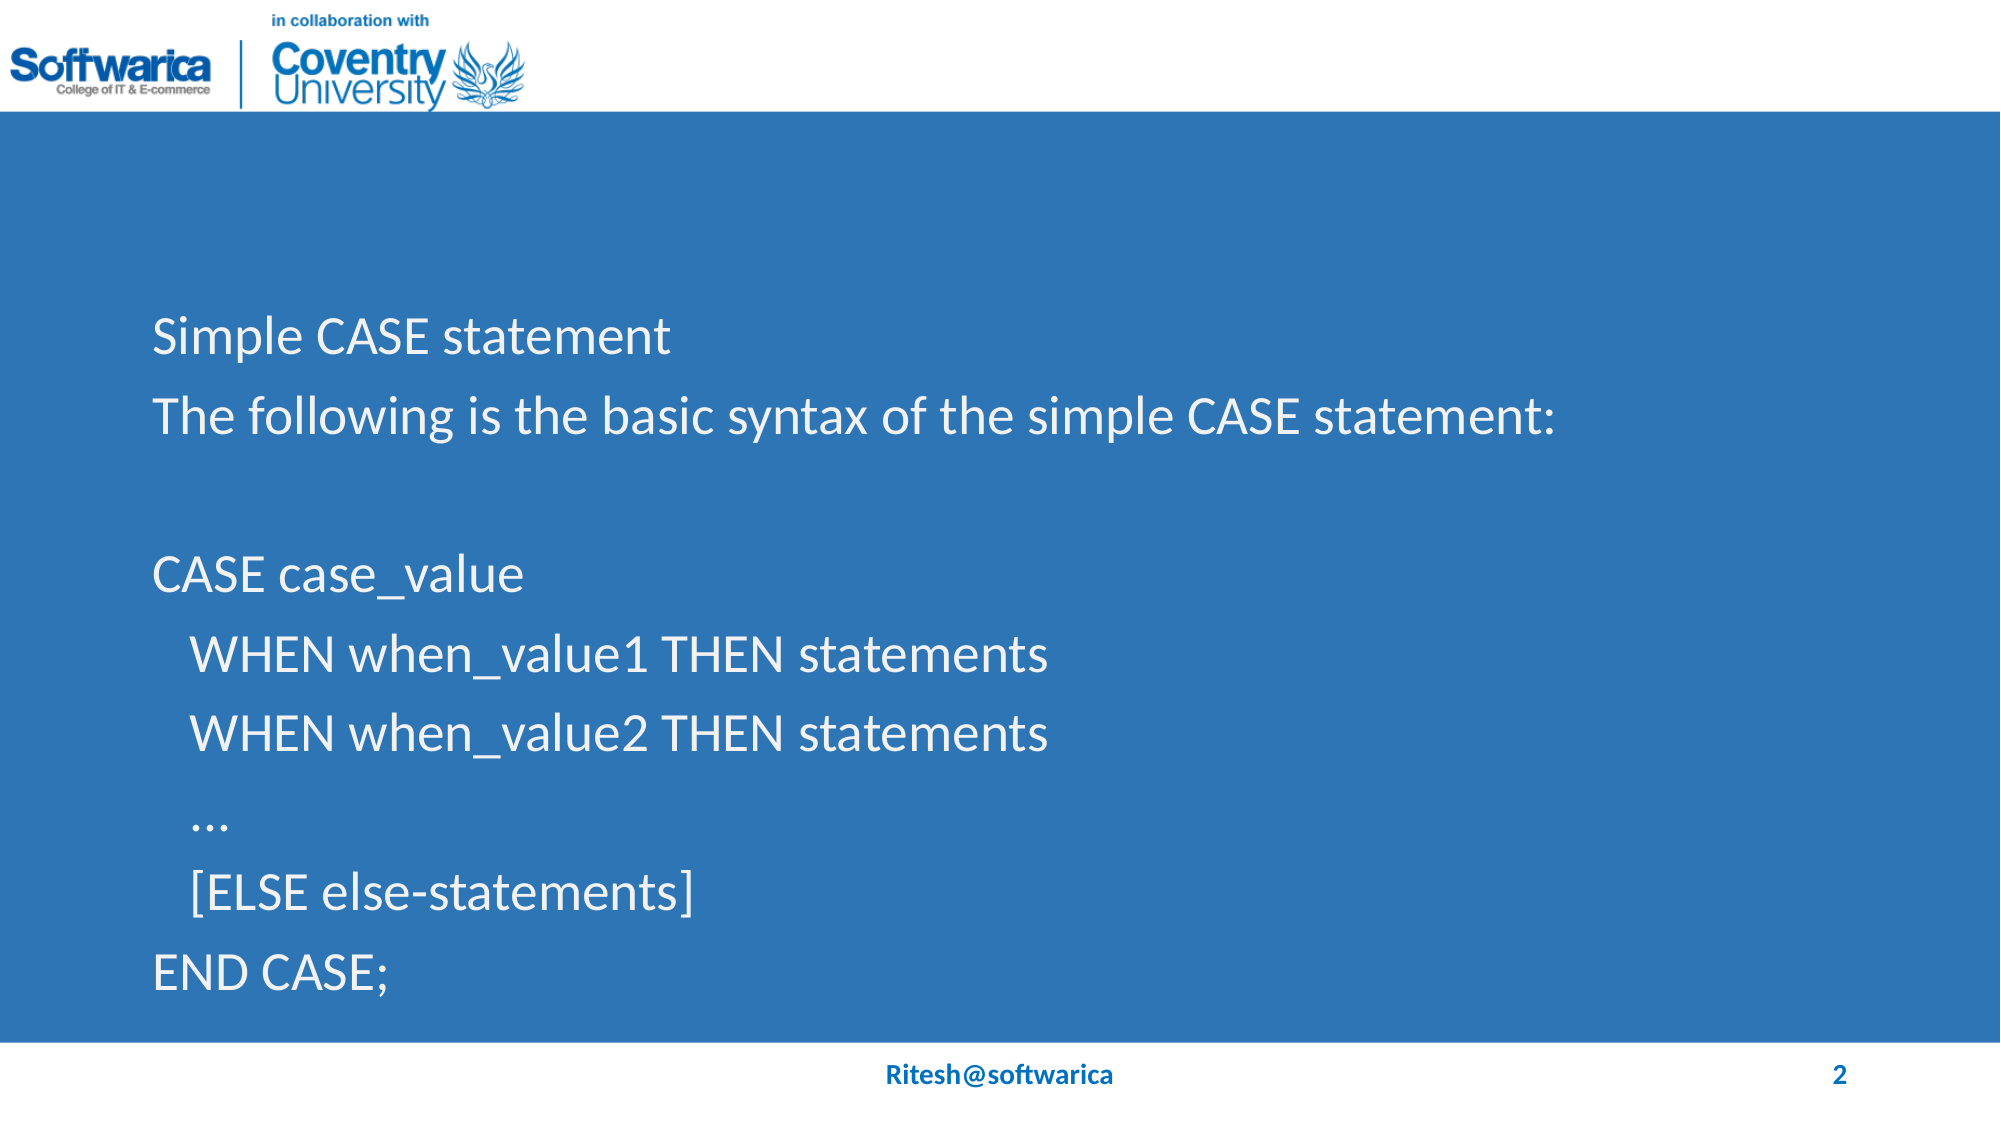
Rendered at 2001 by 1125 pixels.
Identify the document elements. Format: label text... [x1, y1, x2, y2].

picture [10, 14, 525, 112]
slide_number 2 [1412, 1042, 1863, 1103]
list Simple CASE statement The following is the basic syntax of the simple CASE statement: CASE case_value WHEN when_value1 THEN statements WHEN when_value2 THEN statements ... [ELSE else-statements] END CASE; [137, 299, 1863, 1014]
footer Ritesh@softwarica [662, 1042, 1338, 1103]
